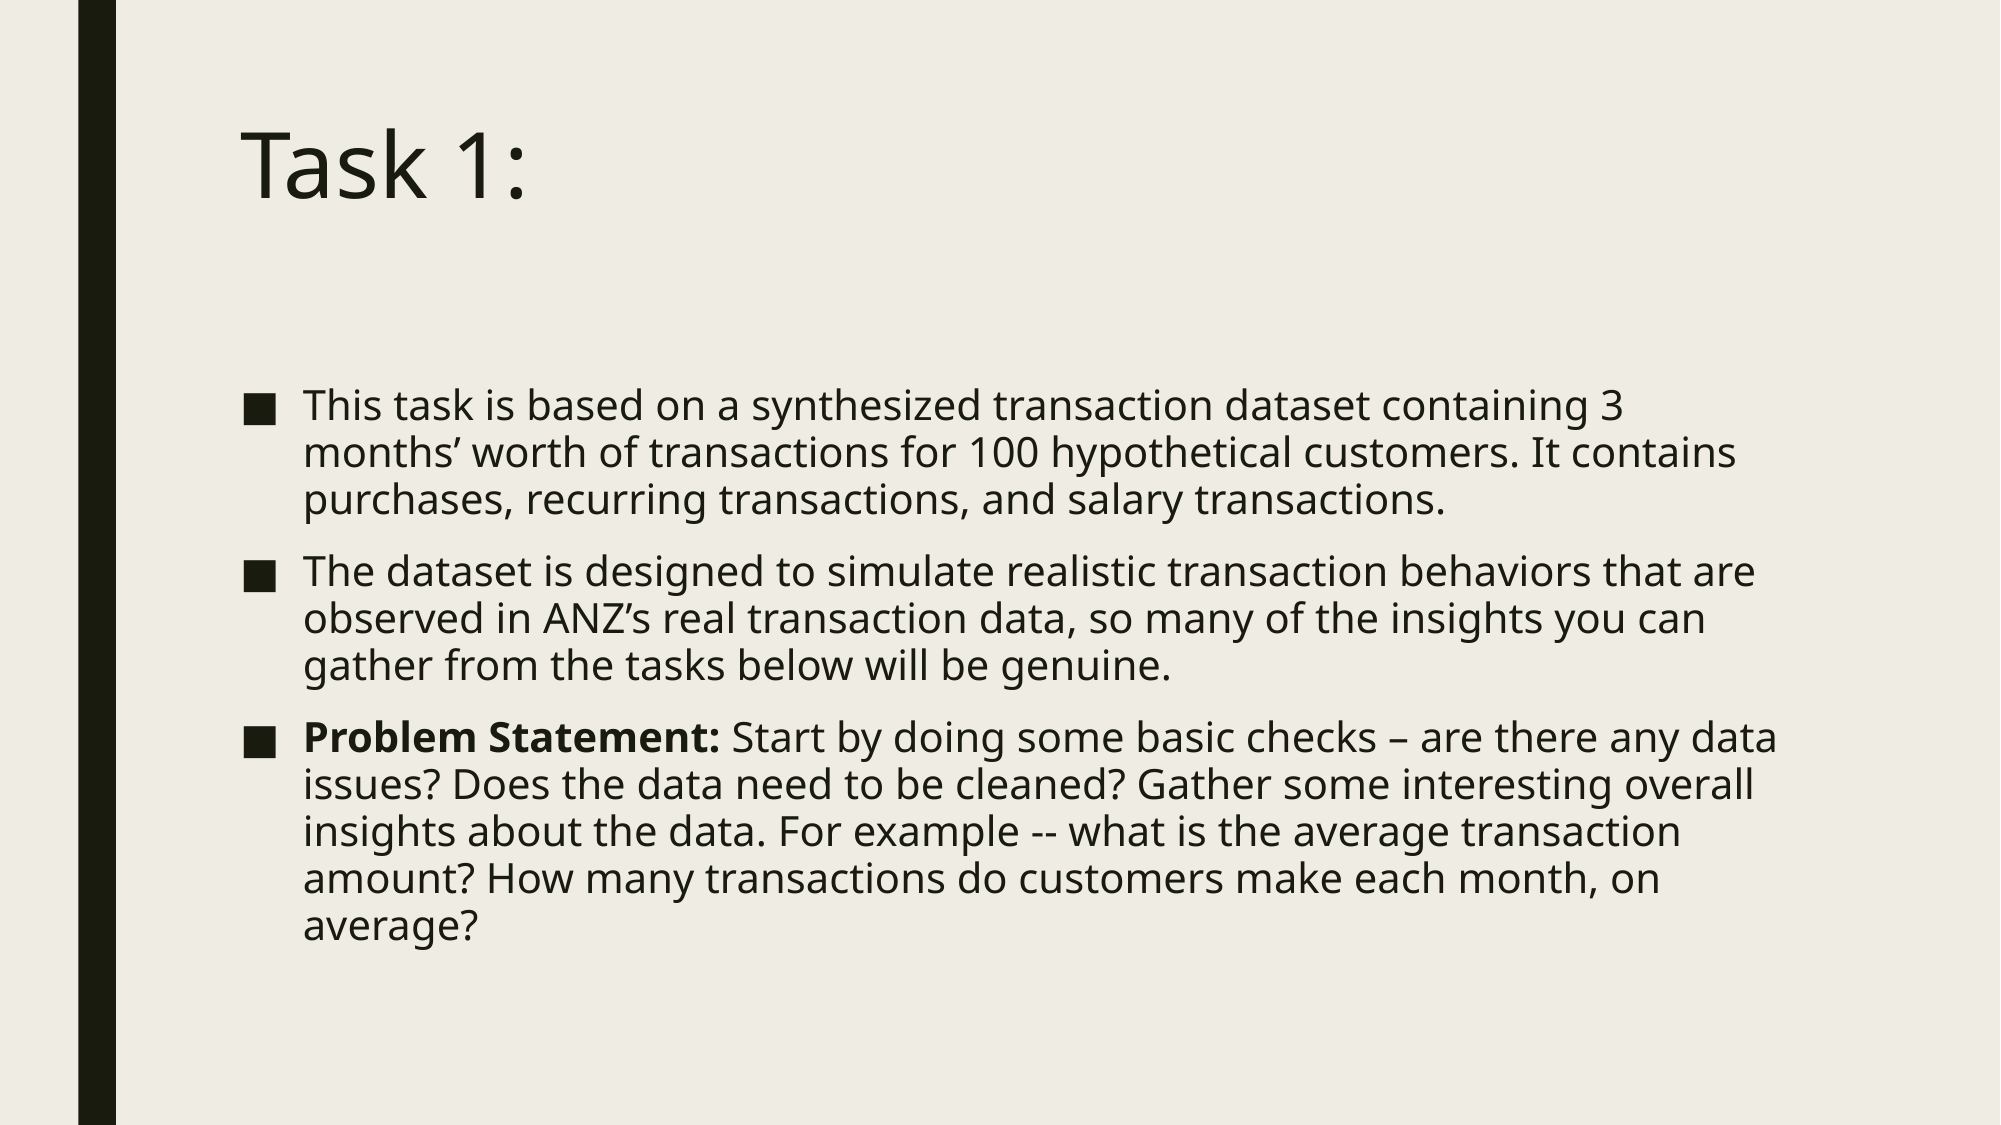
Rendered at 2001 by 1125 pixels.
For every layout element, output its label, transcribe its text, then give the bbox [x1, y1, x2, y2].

list This task is based on a synthesized transaction dataset containing 3 months’ worth of transactions for 100 hypothetical customers. It contains purchases, recurring transactions, and salary transactions. The dataset is designed to simulate realistic transaction behaviors that are observed in ANZ’s real transaction data, so many of the insights you can gather from the tasks below will be genuine. Problem Statement: Start by doing some basic checks – are there any data issues? Does the data need to be cleaned? Gather some interesting overall insights about the data. For example -- what is the average transaction amount? How many transactions do customers make each month, on average? [225, 375, 1800, 963]
title Task 1: [225, 112, 1800, 357]
